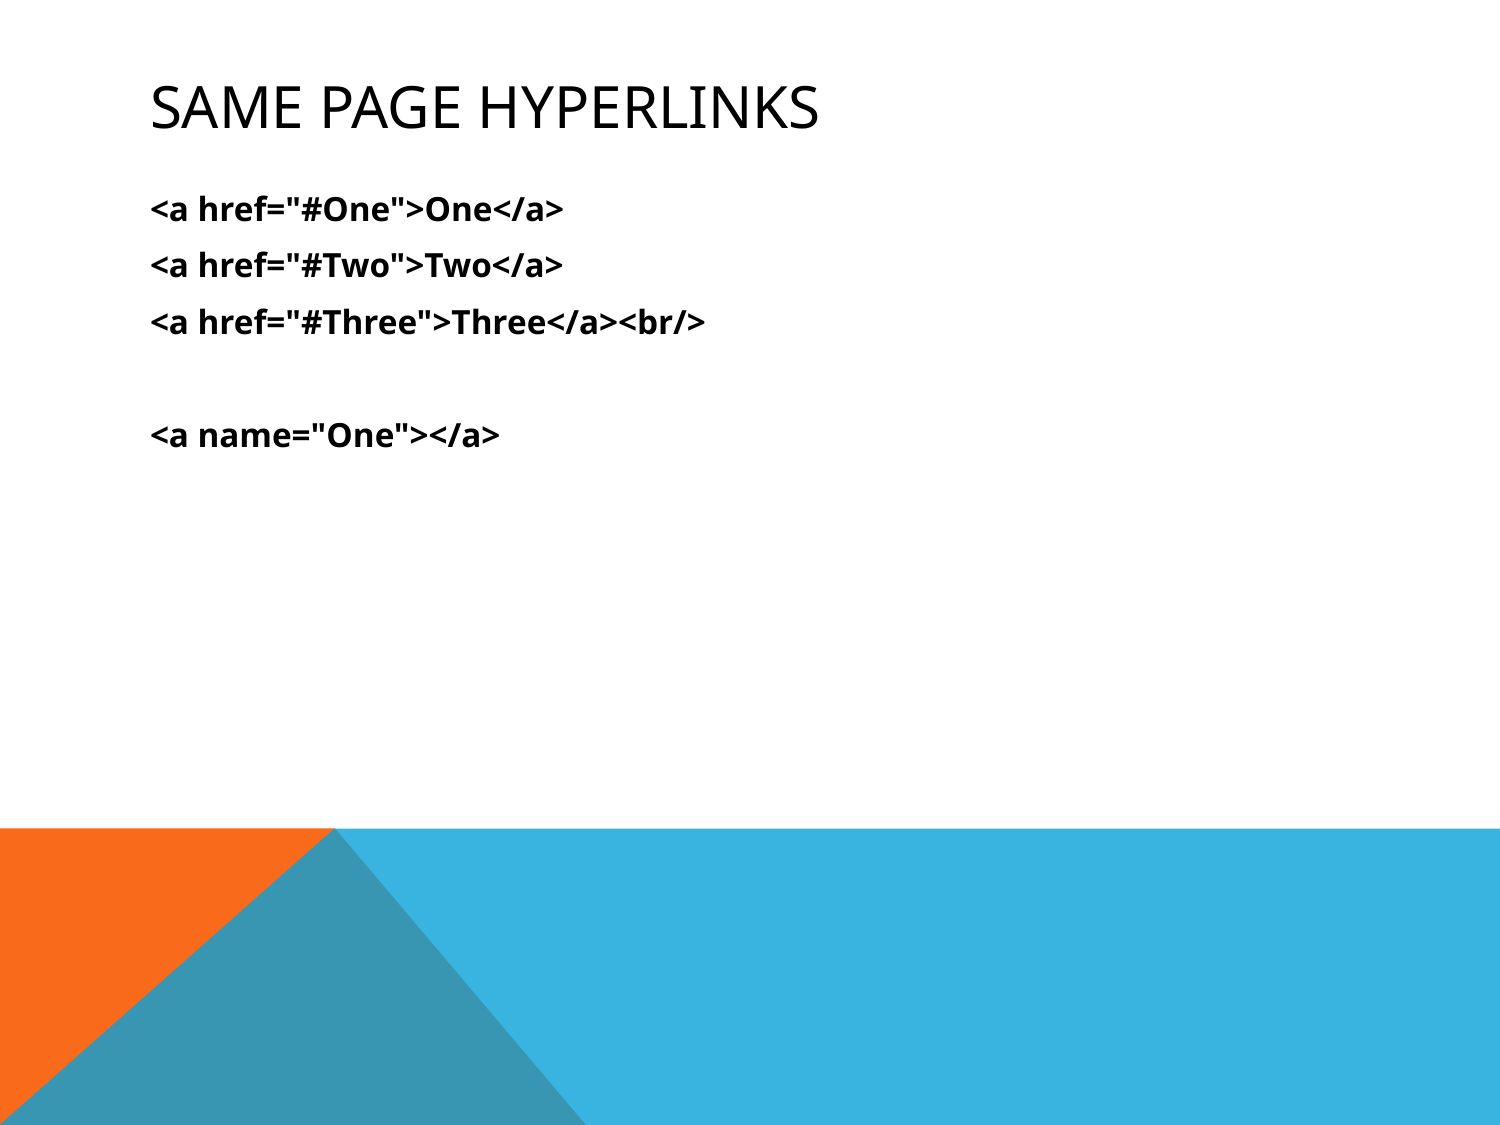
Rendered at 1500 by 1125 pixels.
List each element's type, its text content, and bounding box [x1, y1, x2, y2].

list <a href="#One">One</a> <a href="#Two">Two</a> <a href="#Three">Three</a><br/> <a name="One"></a> [135, 180, 1369, 768]
title Same page hyperlinks [135, 60, 1369, 150]
